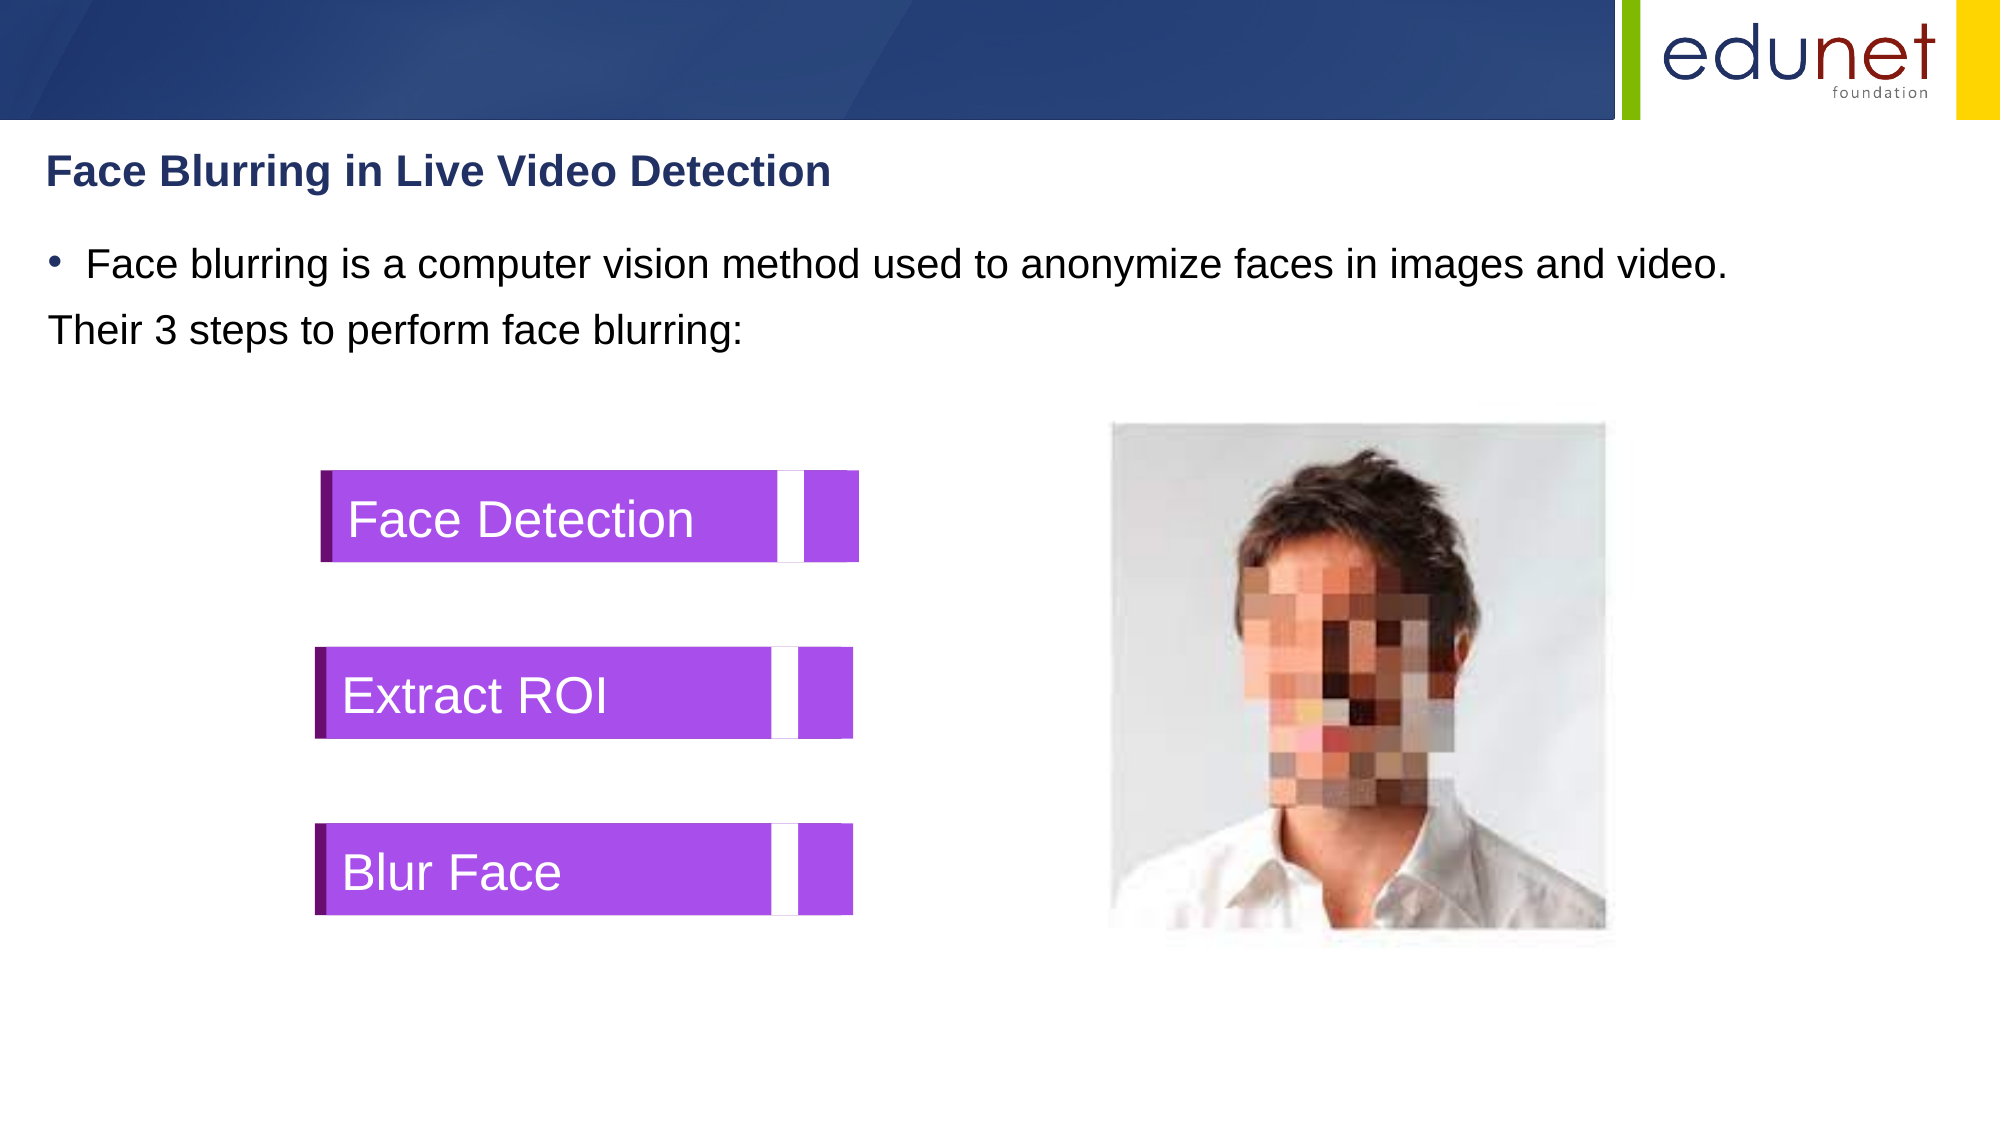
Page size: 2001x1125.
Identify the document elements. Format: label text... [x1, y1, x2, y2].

text_box Face Blurring in Live Video Detection [30, 134, 1015, 203]
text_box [320, 470, 860, 563]
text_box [314, 823, 854, 916]
text_box Face blurring is a computer vision method used to anonymize faces in images and video. Their 3 steps to perform face blurring: [27, 226, 1865, 380]
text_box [314, 646, 854, 739]
picture [1652, 12, 1948, 108]
picture [1089, 402, 1633, 954]
